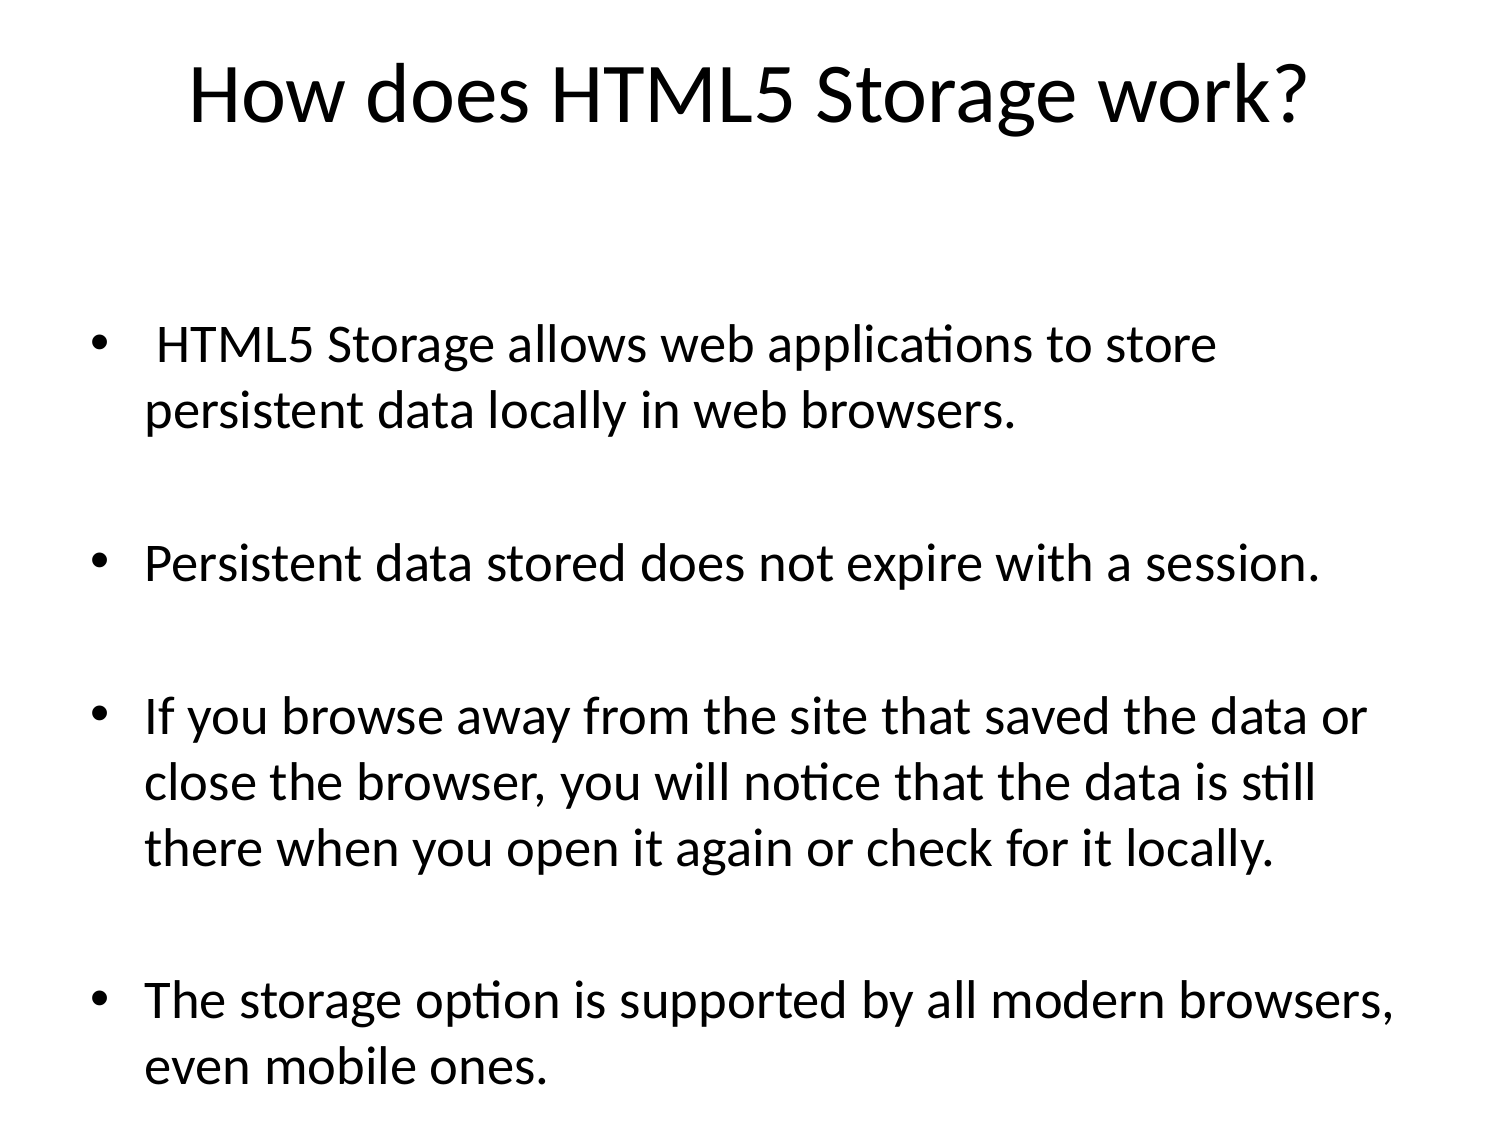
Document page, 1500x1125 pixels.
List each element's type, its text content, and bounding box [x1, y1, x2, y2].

list HTML5 Storage allows web applications to store persistent data locally in web browsers. Persistent data stored does not expire with a session. If you browse away from the site that saved the data or close the browser, you will notice that the data is still there when you open it again or check for it locally. The storage option is supported by all modern browsers, even mobile ones. [75, 147, 1425, 1125]
title How does HTML5 Storage work? [75, 29, 1425, 147]
